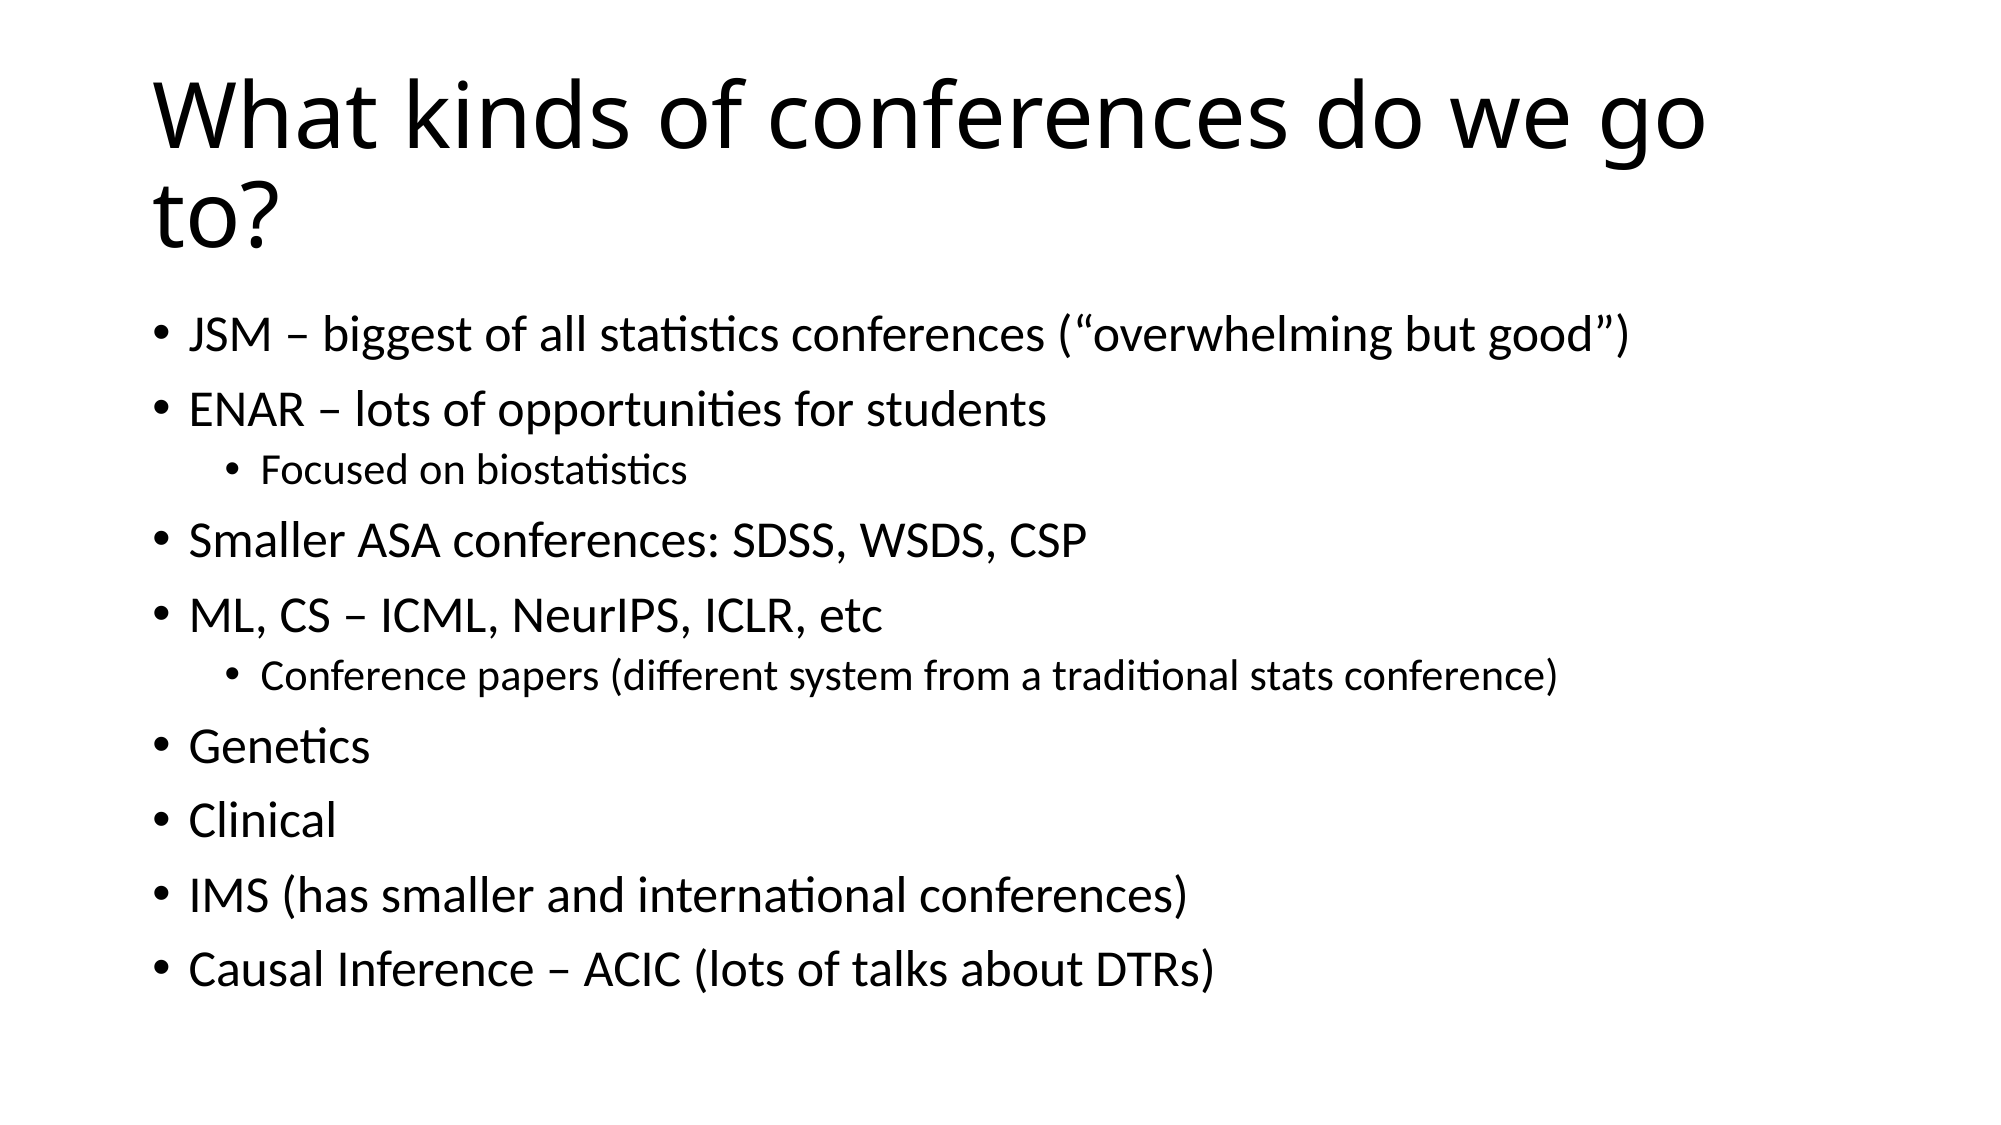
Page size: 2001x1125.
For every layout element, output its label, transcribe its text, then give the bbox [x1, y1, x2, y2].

list JSM – biggest of all statistics conferences (“overwhelming but good”) ENAR – lots of opportunities for students Focused on biostatistics Smaller ASA conferences: SDSS, WSDS, CSP ML, CS – ICML, NeurIPS, ICLR, etc Conference papers (different system from a traditional stats conference) Genetics Clinical IMS (has smaller and international conferences) Causal Inference – ACIC (lots of talks about DTRs) [137, 299, 1863, 1014]
title What kinds of conferences do we go to? [137, 59, 1863, 278]
